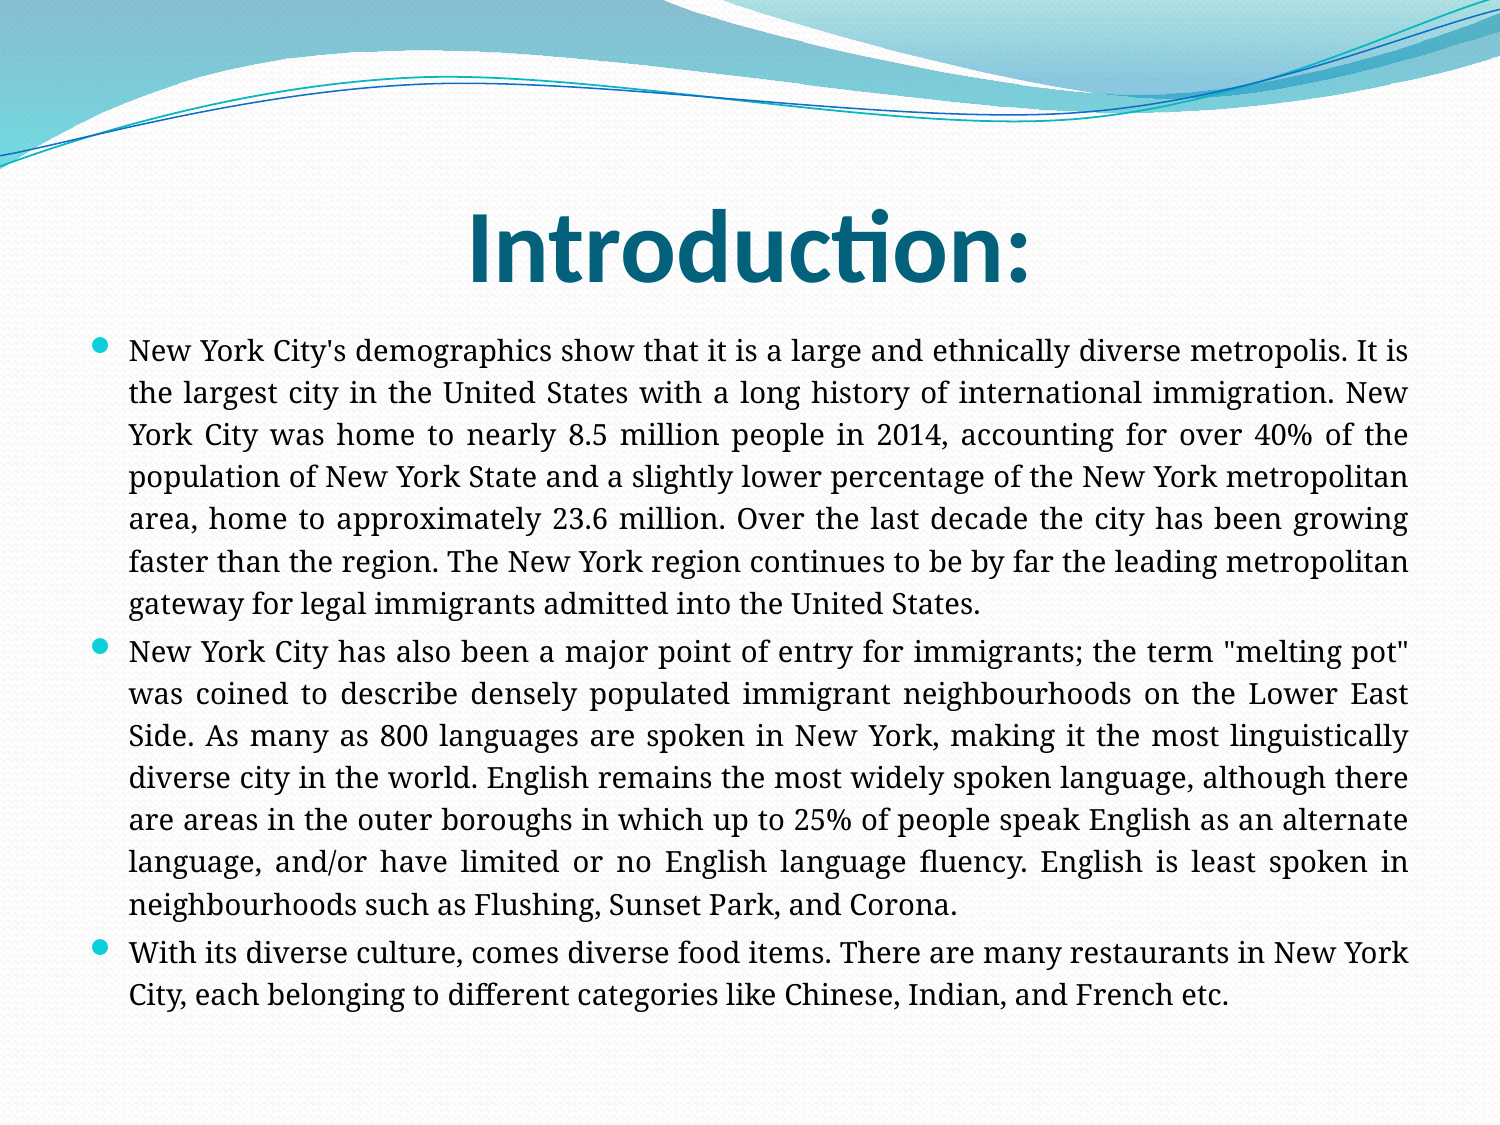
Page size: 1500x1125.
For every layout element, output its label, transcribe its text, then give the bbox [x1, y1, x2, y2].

list New York City's demographics show that it is a large and ethnically diverse metropolis. It is the largest city in the United States with a long history of international immigration. New York City was home to nearly 8.5 million people in 2014, accounting for over 40% of the population of New York State and a slightly lower percentage of the New York metropolitan area, home to approximately 23.6 million. Over the last decade the city has been growing faster than the region. The New York region continues to be by far the leading metropolitan gateway for legal immigrants admitted into the United States. New York City has also been a major point of entry for immigrants; the term "melting pot" was coined to describe densely populated immigrant neighbourhoods on the Lower East Side. As many as 800 languages are spoken in New York, making it the most linguistically diverse city in the world. English remains the most widely spoken language, although there are areas in the outer boroughs in which up to 25% of people speak English as an alternate language, and/or have limited or no English language fluency. English is least spoken in neighbourhoods such as Flushing, Sunset Park, and Corona. With its diverse culture, comes diverse food items. There are many restaurants in New York City, each belonging to different categories like Chinese, Indian, and French etc. [75, 317, 1425, 1038]
title Introduction: [75, 115, 1425, 303]
